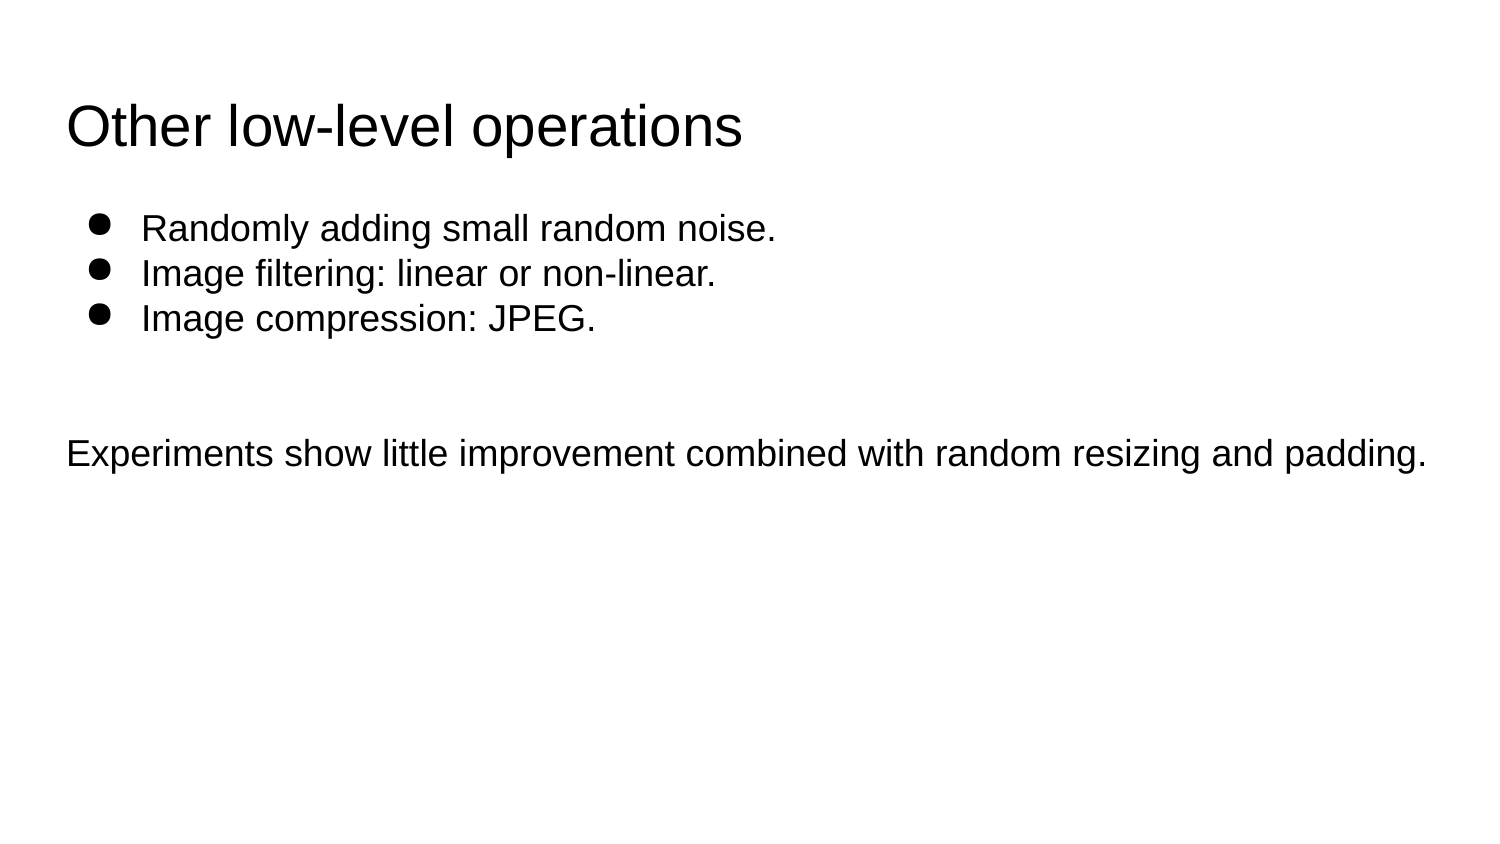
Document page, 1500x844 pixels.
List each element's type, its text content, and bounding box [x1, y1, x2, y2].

list Randomly adding small random noise. Image filtering: linear or non-linear. Image compression: JPEG. Experiments show little improvement combined with random resizing and padding. [51, 189, 1449, 750]
title Other low-level operations [51, 72, 1449, 167]
